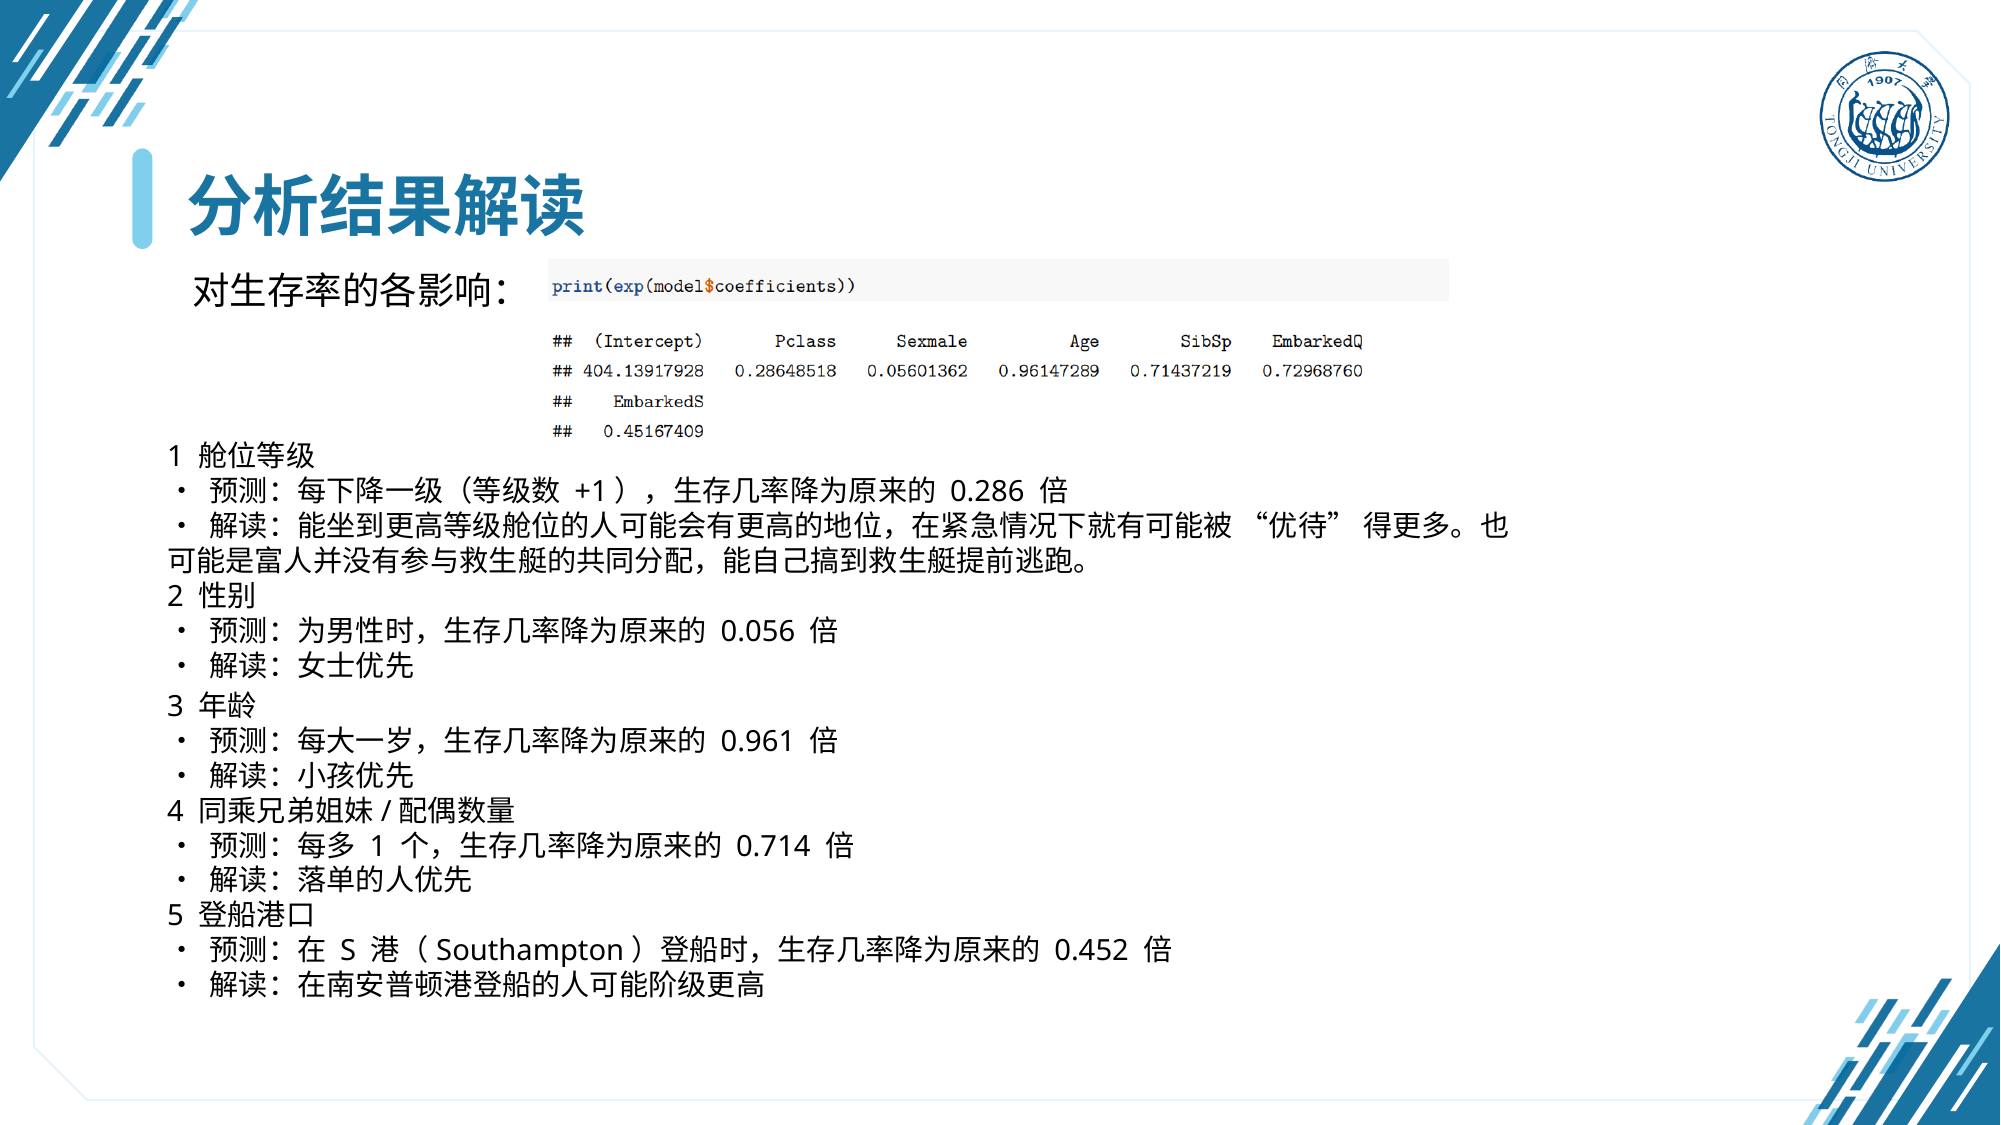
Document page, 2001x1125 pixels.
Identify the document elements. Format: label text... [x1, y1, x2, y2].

picture [1803, 979, 1963, 1125]
text_box 1 舱位等级 • 预测：每下降一级（等级数 +1），生存几率降为原来的 0.286 倍 • 解读：能坐到更高等级舱位的人可能会有更高的地位，在紧急情况下就有可能被 “优待” 得更多。也 可能是富人并没有参与救生艇的共同分配，能自己搞到救生艇提前逃跑。 2 性别 • 预测：为男性时，生存几率降为原来的 0.056 倍 • 解读：女士优先 [152, 430, 1548, 679]
text_box 对生存率的各影响： [177, 259, 548, 320]
text_box 3 年龄 • 预测：每大一岁，生存几率降为原来的 0.961 倍 • 解读：小孩优先 4 同乘兄弟姐妹/配偶数量 • 预测：每多 1 个，生存几率降为原来的 0.714 倍 • 解读：落单的人优先 5 登船港口 • 预测：在 S 港（Southampton）登船时，生存几率降为原来的 0.452 倍 • 解读：在南安普顿港登船的人可能阶级更高 [152, 679, 1829, 1044]
picture [1819, 50, 1950, 182]
picture [548, 259, 1452, 447]
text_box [132, 126, 640, 249]
picture [37, 0, 198, 147]
